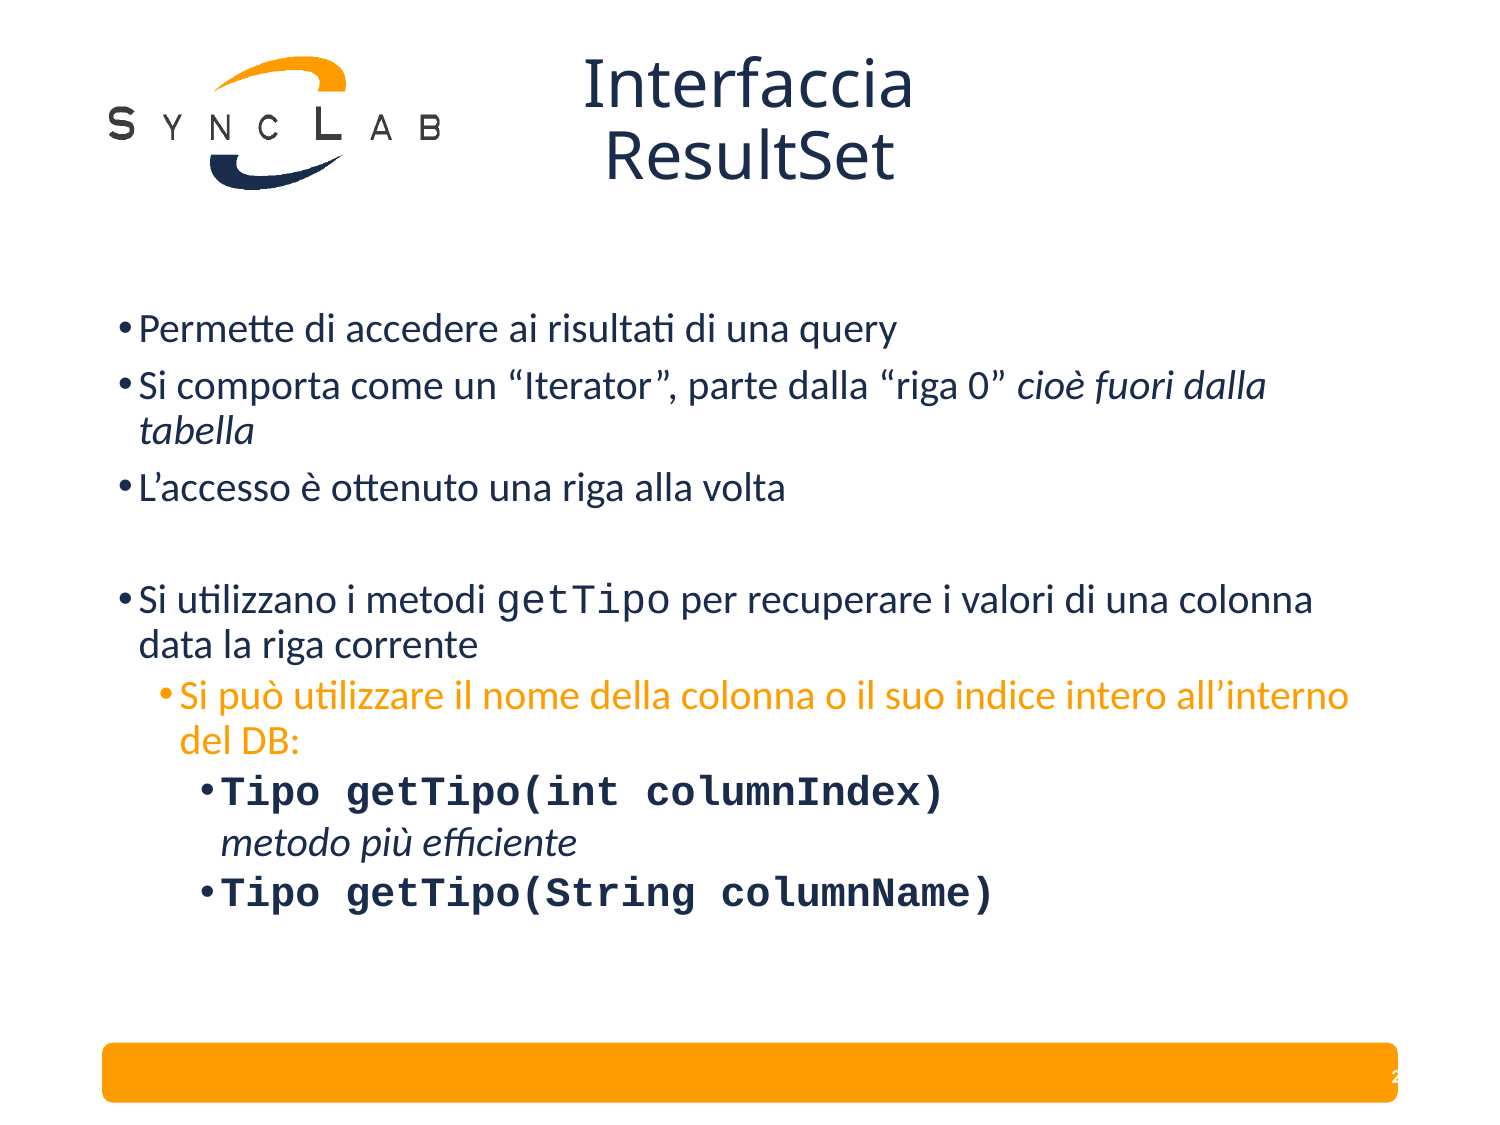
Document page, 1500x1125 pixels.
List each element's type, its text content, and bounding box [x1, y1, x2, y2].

slide_number 25 [1112, 1037, 1425, 1113]
list Permette di accedere ai risultati di una query Si comporta come un “Iterator”, parte dalla “riga 0” cioè fuori dalla tabella L’accesso è ottenuto una riga alla volta Si utilizzano i metodi getTipo per recuperare i valori di una colonna data la riga corrente Si può utilizzare il nome della colonna o il suo indice intero all’interno del DB: Tipo getTipo(int columnIndex) metodo più efficiente Tipo getTipo(String columnName) [103, 299, 1397, 1014]
title Interfaccia ResultSet [459, 17, 1041, 227]
picture [103, 52, 445, 193]
